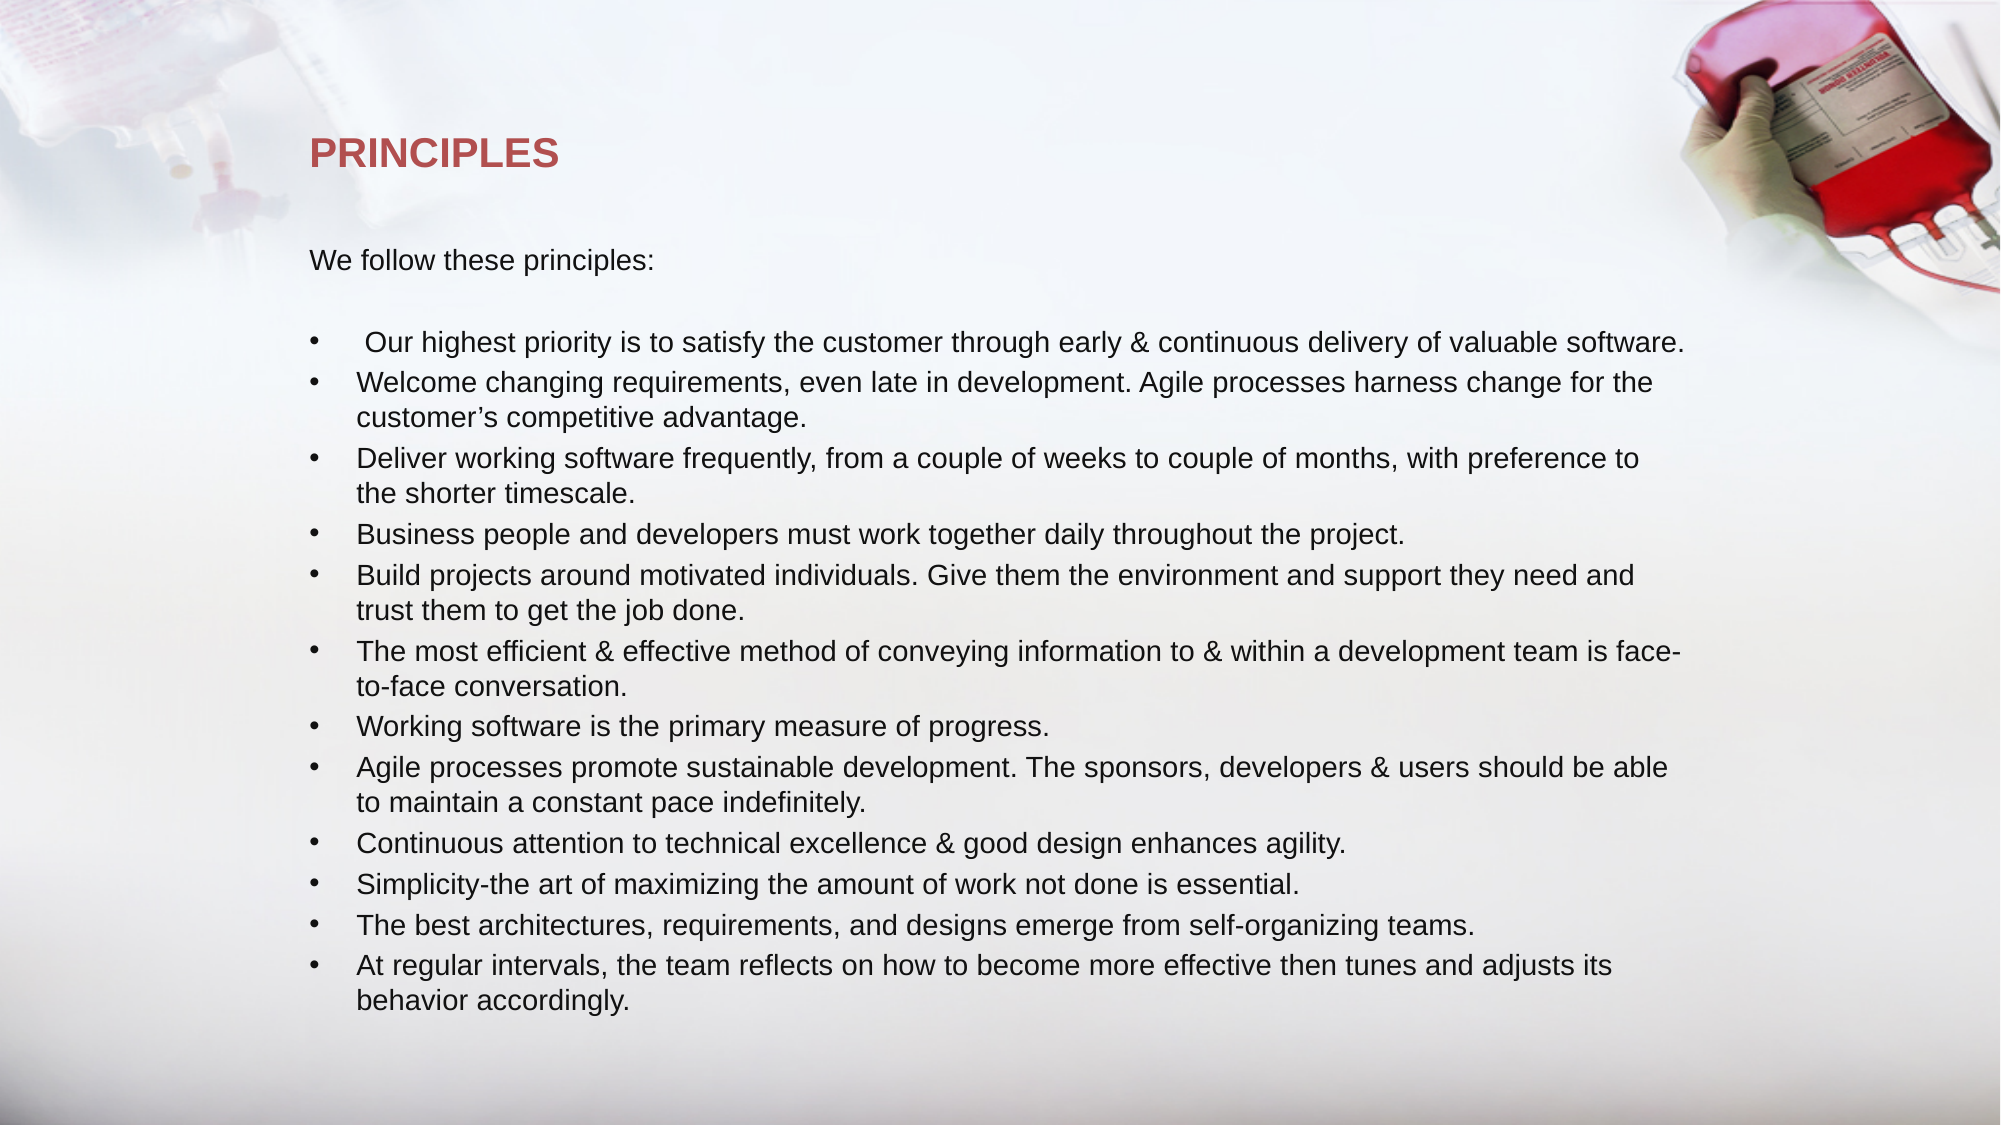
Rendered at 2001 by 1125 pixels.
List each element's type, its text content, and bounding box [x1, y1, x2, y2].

title PRINCIPLES [294, 140, 1495, 233]
list We follow these principles: Our highest priority is to satisfy the customer through early & continuous delivery of valuable software. Welcome changing requirements, even late in development. Agile processes harness change for the customer’s competitive advantage. Deliver working software frequently, from a couple of weeks to couple of months, with preference to the shorter timescale. Business people and developers must work together daily throughout the project. Build projects around motivated individuals. Give them the environment and support they need and trust them to get the job done. The most efficient & effective method of conveying information to & within a development team is face-to-face conversation. Working software is the primary measure of progress. Agile processes promote sustainable development. The sponsors, developers & users should be able to maintain a constant pace indefinitely. Continuous attention to technical excellence & good design enhances agility. Simplicity-the art of maximizing the amount of work not done is essential. The best architectures, requirements, and designs emerge from self-organizing teams. At regular intervals, the team reflects on how to become more effective then tunes and adjusts its behavior accordingly. [294, 233, 1706, 1094]
picture [0, 0, 2001, 1125]
